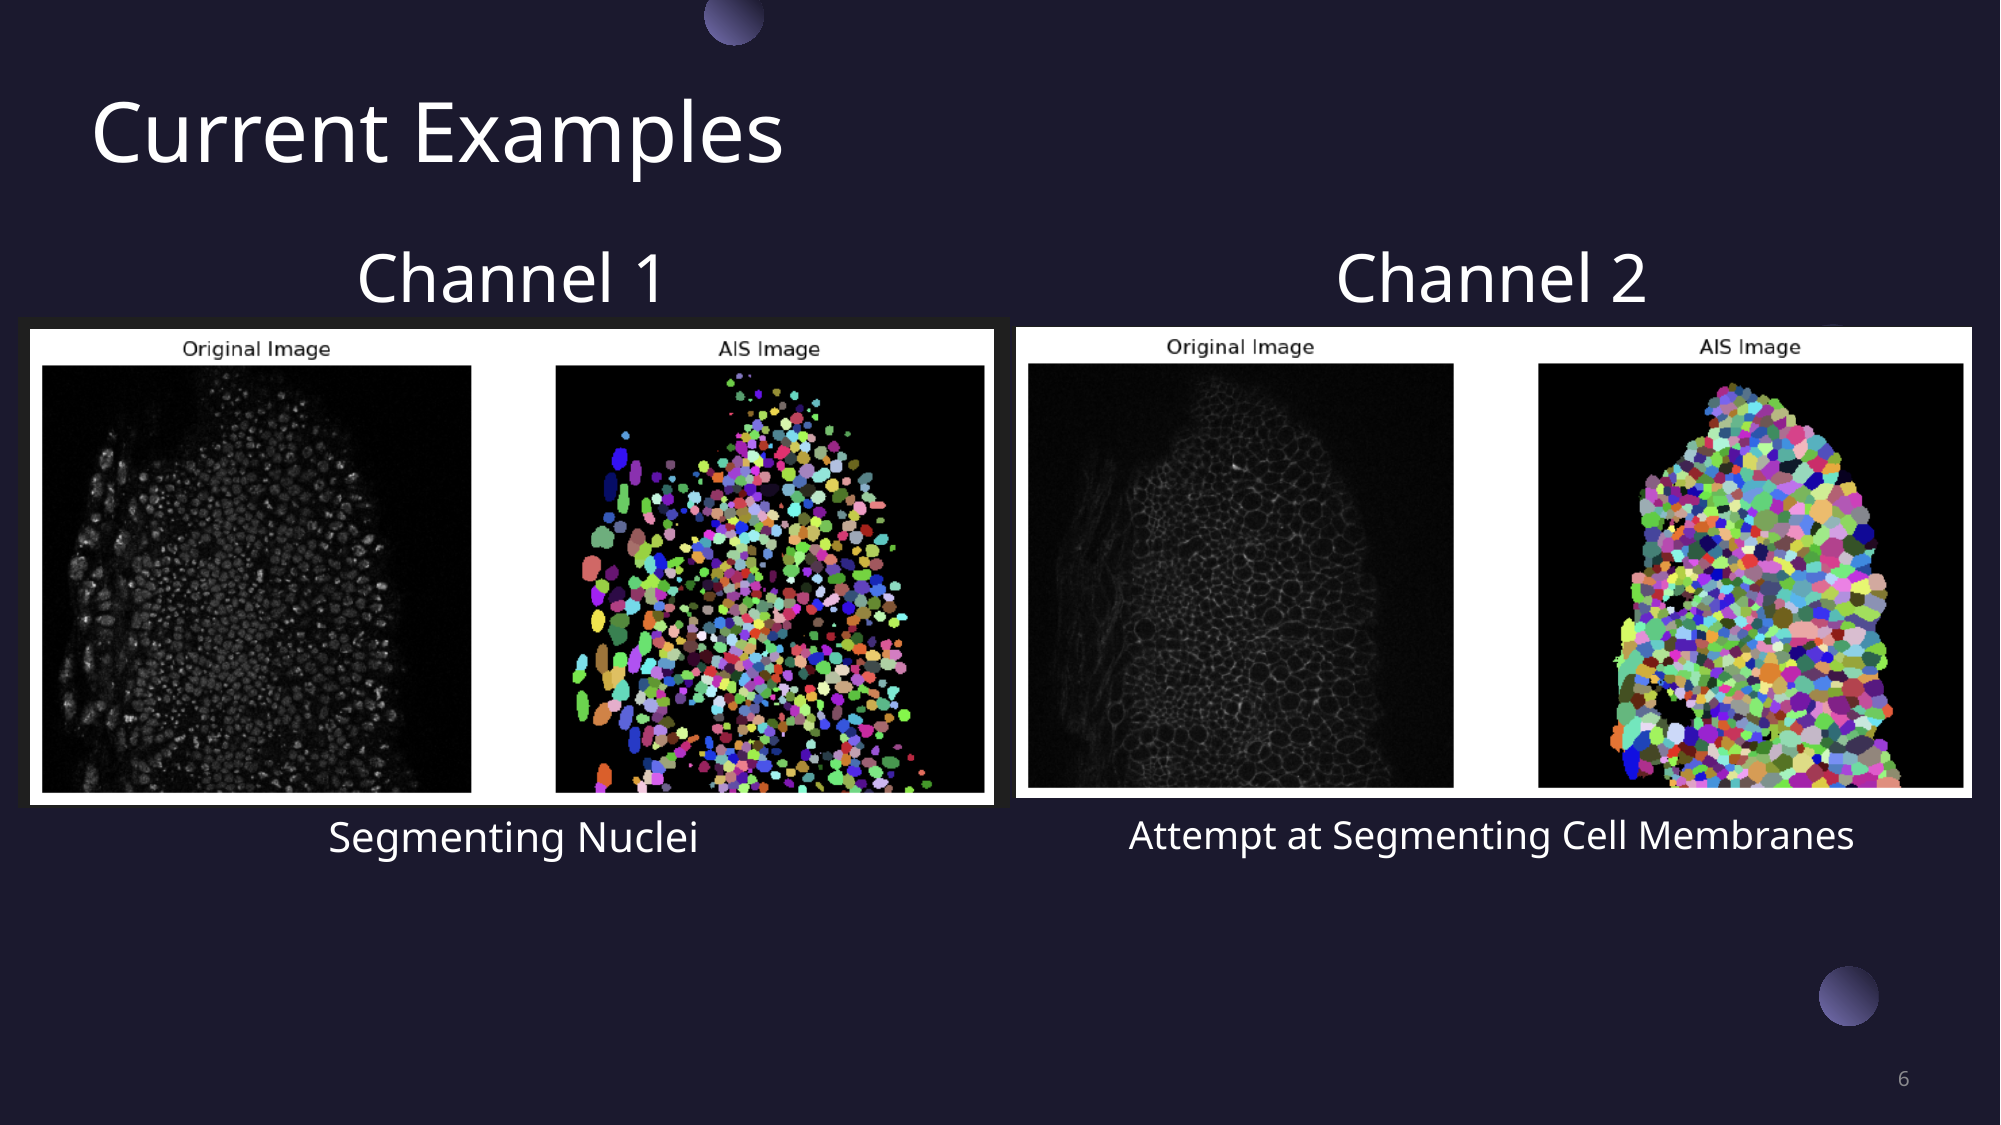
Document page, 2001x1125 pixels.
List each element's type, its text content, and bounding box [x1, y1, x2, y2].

text_box Segmenting Nuclei [146, 816, 882, 881]
text_box Channel 1 [146, 244, 882, 317]
text_box [703, 0, 765, 47]
text_box Channel 2 [1124, 244, 1861, 326]
text_box Attempt at Segmenting Cell Membranes [1059, 816, 1925, 881]
picture [18, 317, 1010, 808]
picture [1012, 326, 1972, 798]
title Current Examples [90, 90, 826, 309]
slide_number 6 [1632, 1067, 1910, 1093]
